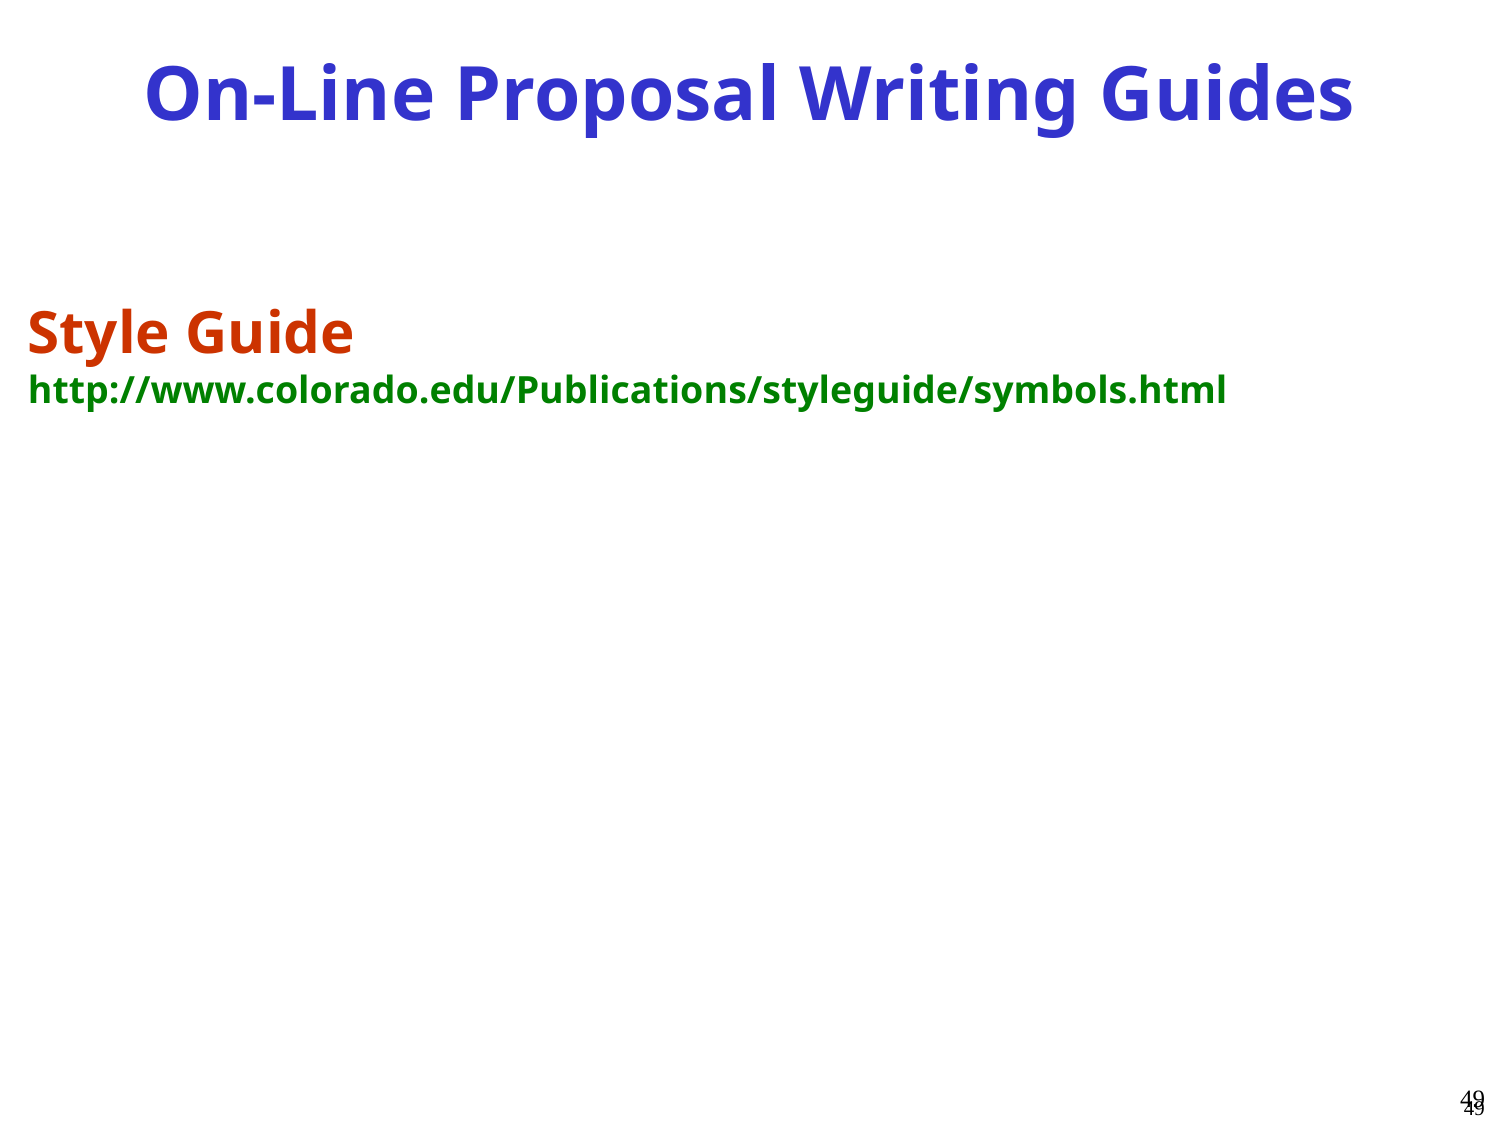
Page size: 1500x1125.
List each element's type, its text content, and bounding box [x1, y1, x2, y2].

text_box On-Line Proposal Writing Guides [0, 0, 1500, 180]
slide_number 49 [1187, 1074, 1500, 1125]
text_box Style Guide http://www.colorado.edu/Publications/styleguide/symbols.html [0, 287, 1500, 529]
